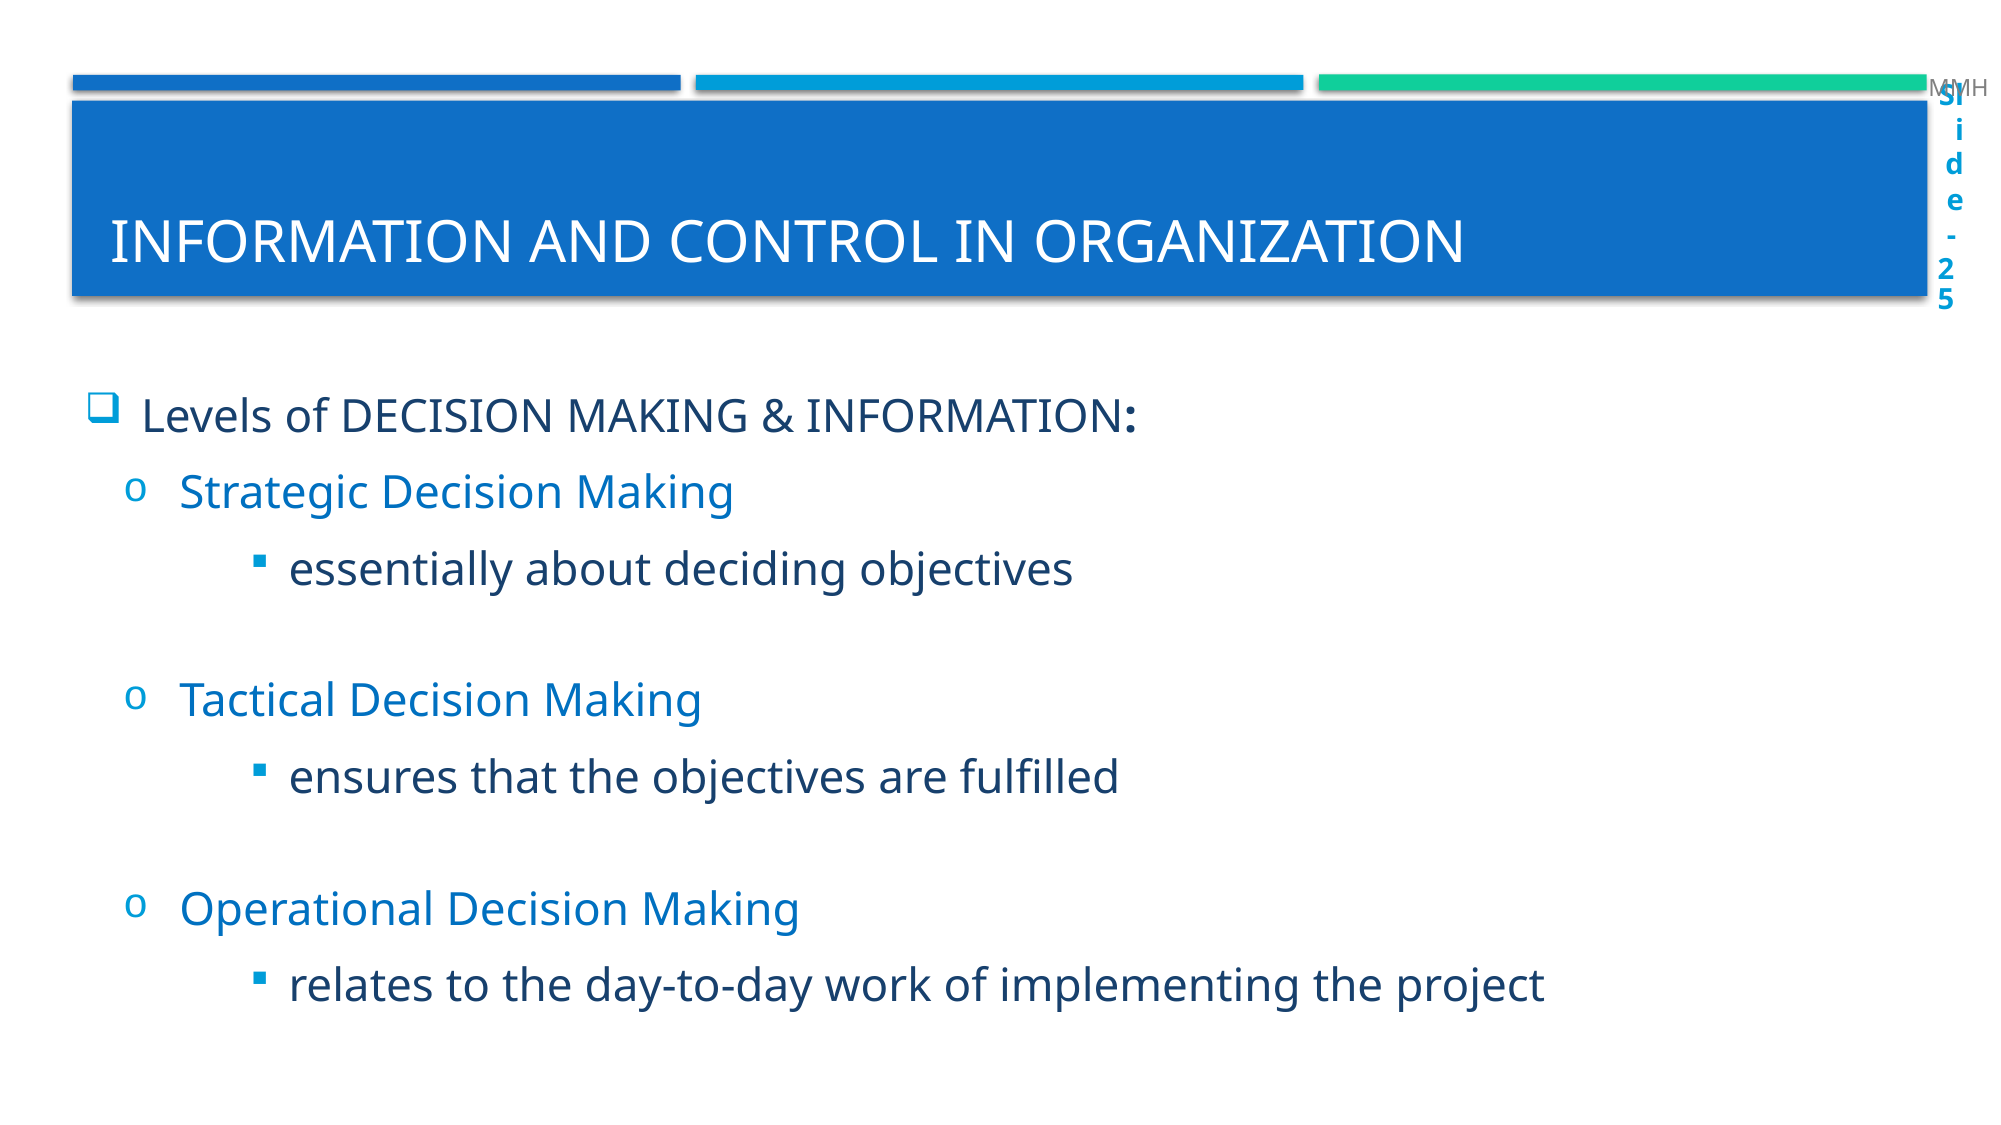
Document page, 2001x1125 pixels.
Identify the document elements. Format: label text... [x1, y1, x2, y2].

list Levels of DECISION MAKING & INFORMATION: Strategic Decision Making essentially about deciding objectives Tactical Decision Making ensures that the objectives are fulfilled Operational Decision Making relates to the day-to-day work of implementing the project [69, 312, 1931, 1085]
slide_number Slide - 25 [1930, 110, 1972, 303]
text_box MMH [1900, 64, 2000, 110]
title Information and control in organization [95, 115, 1905, 282]
